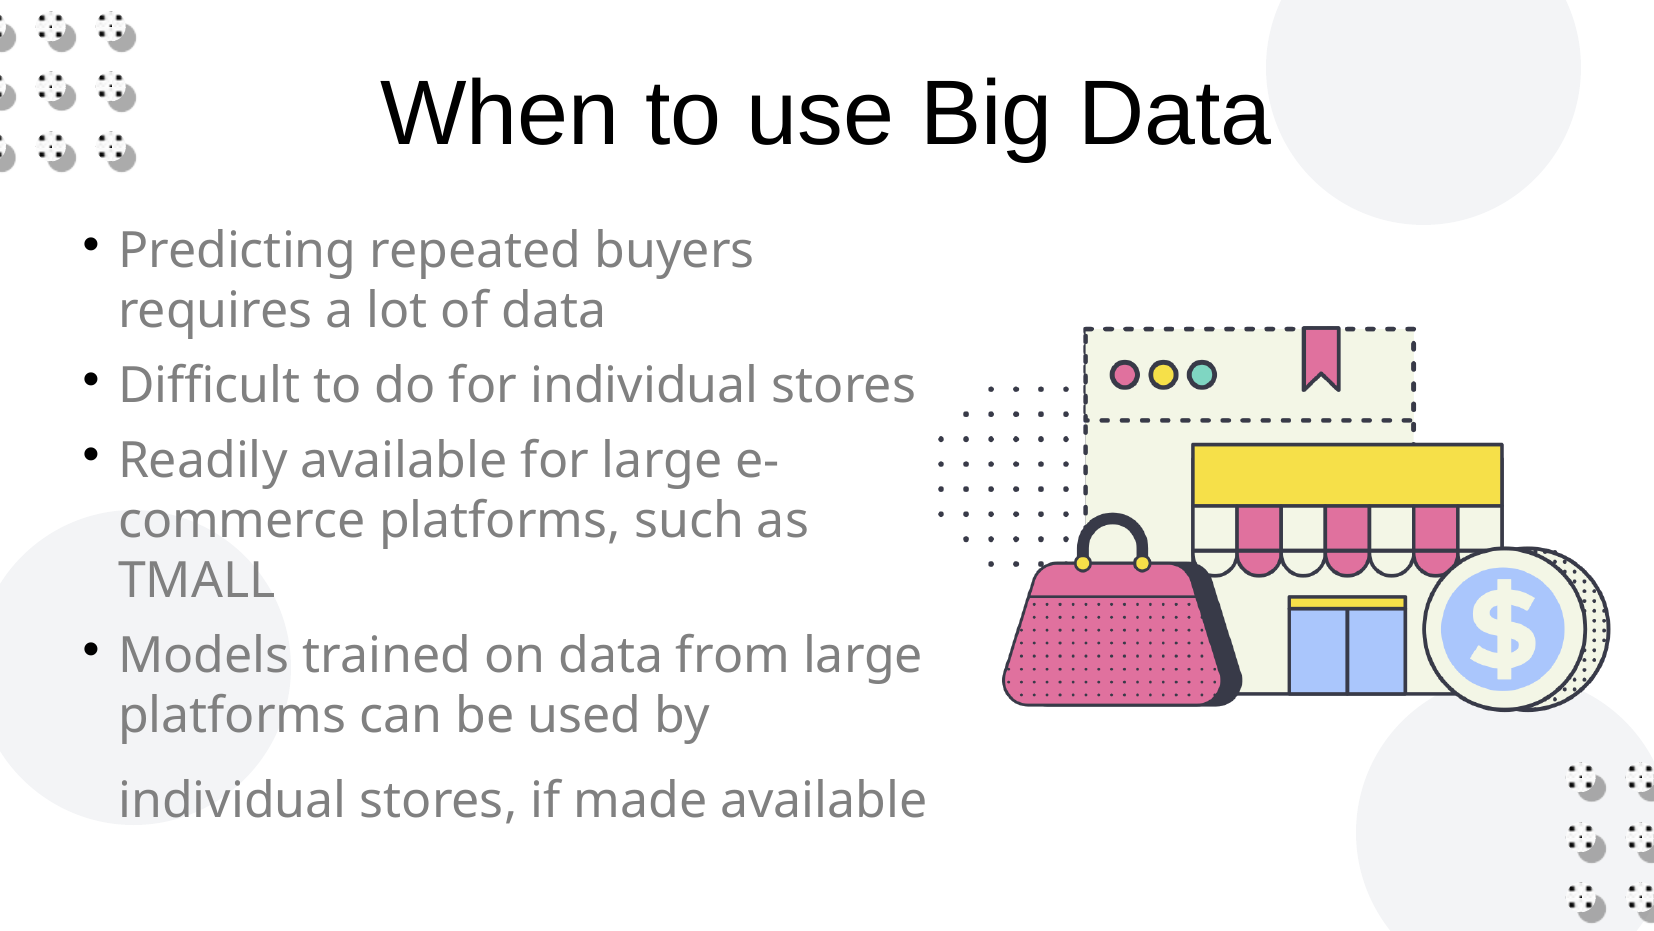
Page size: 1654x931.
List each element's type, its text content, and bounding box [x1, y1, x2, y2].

picture [1565, 882, 1596, 913]
picture [0, 74, 6, 99]
picture [0, 134, 7, 159]
list Predicting repeated buyers requires a lot of data Difficult to do for individual stores Readily available for large e-commerce platforms, such as TMALL Models trained on data from large platforms can be used by individual stores, if made available [82, 217, 952, 889]
picture [0, 14, 6, 39]
picture [849, 217, 1654, 853]
picture [1625, 882, 1654, 913]
picture [35, 131, 66, 162]
title When to use Big Data [82, 37, 1571, 193]
picture [35, 11, 66, 42]
picture [35, 71, 66, 102]
picture [95, 11, 126, 37]
